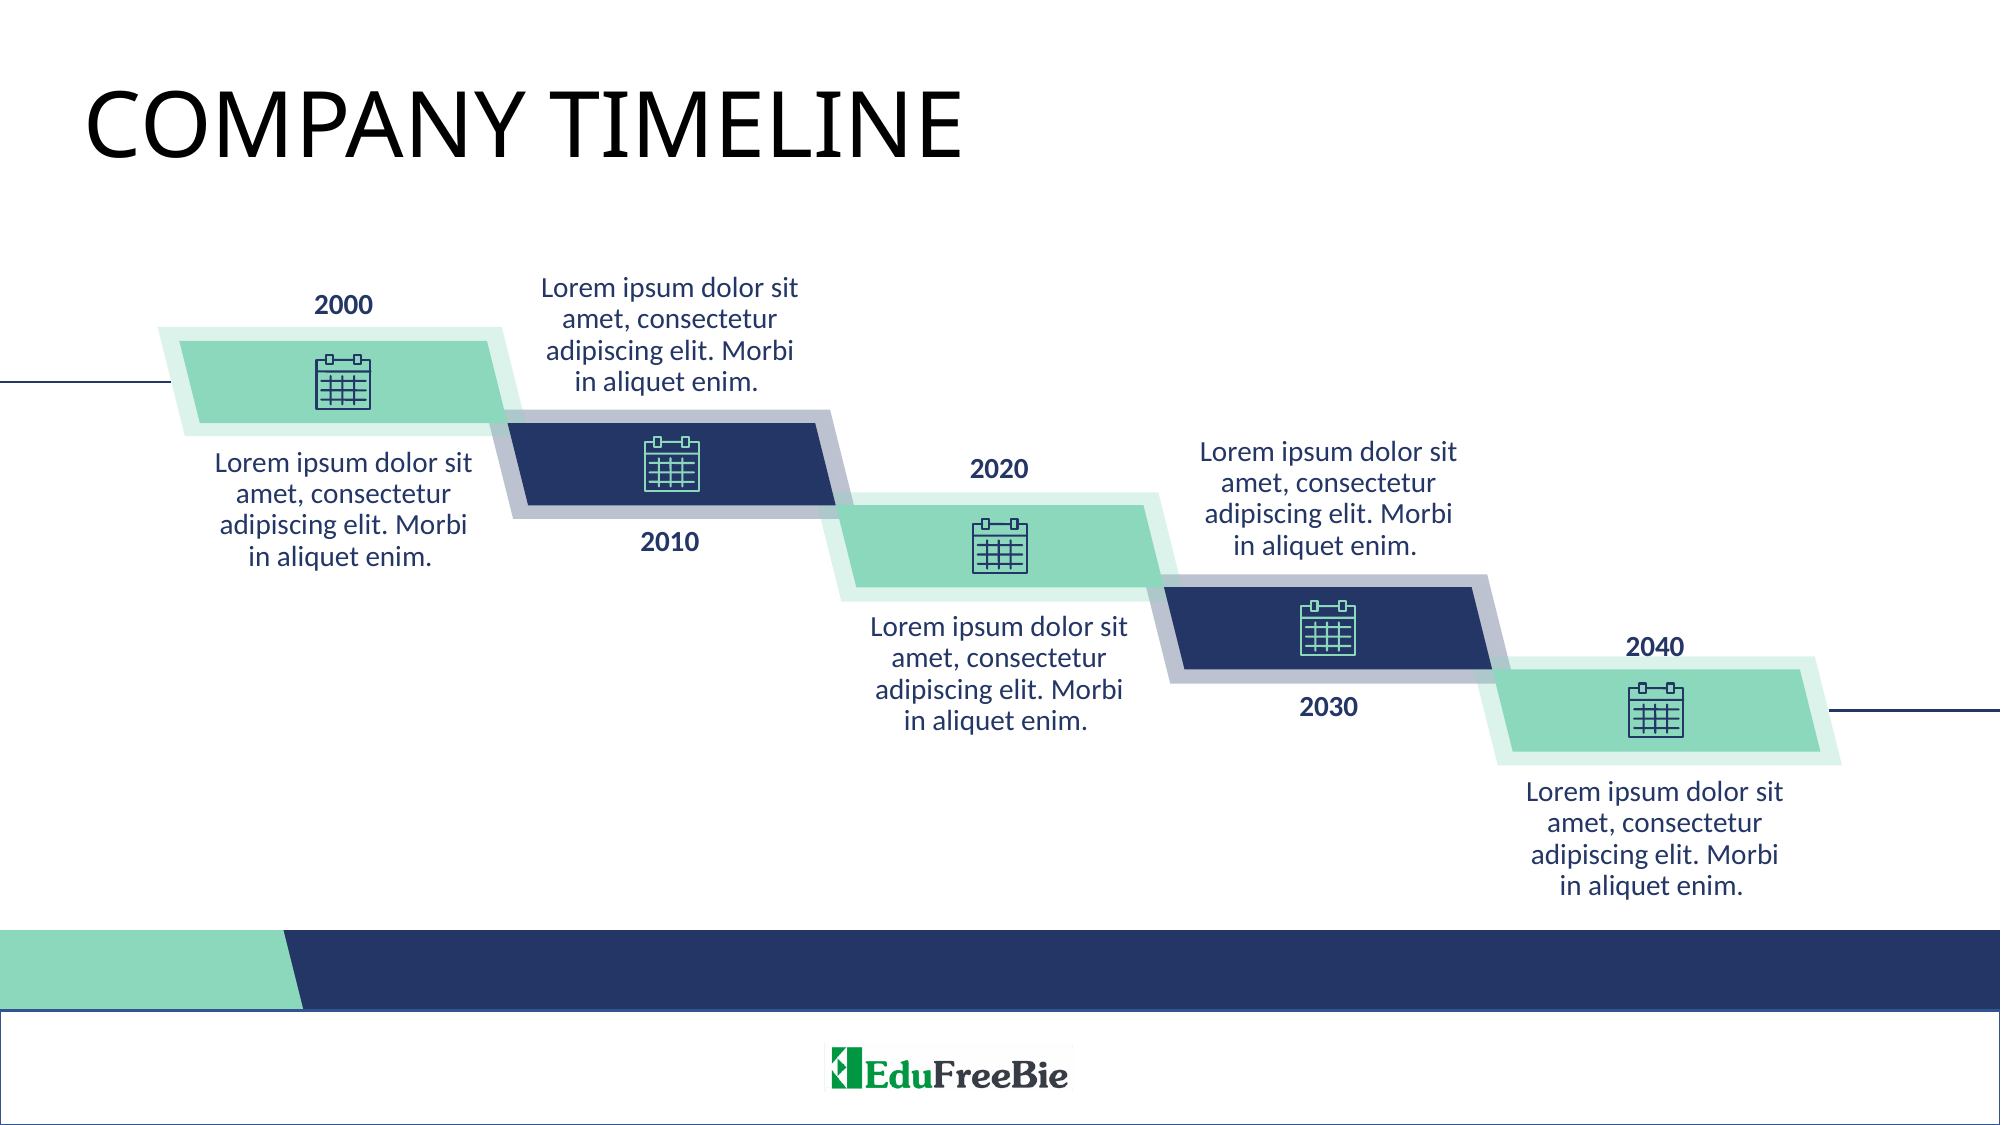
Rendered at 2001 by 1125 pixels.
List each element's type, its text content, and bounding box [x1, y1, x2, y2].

text_box Lorem ipsum dolor sit amet, consectetur adipiscing elit. Morbi in aliquet enim. [857, 600, 1142, 748]
text_box [834, 491, 1183, 586]
text_box [0, 929, 305, 1009]
text_box 2010 [528, 519, 812, 565]
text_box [1629, 683, 1684, 738]
text_box [285, 929, 2000, 1009]
text_box [1149, 603, 1476, 685]
text_box [835, 504, 1166, 589]
text_box 2030 [1186, 684, 1471, 730]
text_box 2020 [857, 446, 1142, 492]
picture [818, 1043, 1081, 1092]
text_box [156, 325, 527, 438]
text_box Lorem ipsum dolor sit amet, consectetur adipiscing elit. Morbi in aliquet enim. [201, 436, 486, 584]
text_box [816, 507, 1166, 603]
text_box 2000 [201, 282, 486, 328]
text_box [177, 339, 509, 425]
text_box [491, 438, 819, 520]
text_box [0, 1009, 2000, 1125]
text_box Lorem ipsum dolor sit amet, consectetur adipiscing elit. Morbi in aliquet enim. [1186, 425, 1471, 573]
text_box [316, 355, 371, 409]
text_box Lorem ipsum dolor sit amet, consectetur adipiscing elit. Morbi in aliquet enim. [1513, 765, 1797, 913]
text_box [1180, 573, 1509, 655]
text_box [1491, 668, 1822, 753]
text_box [506, 422, 838, 507]
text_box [972, 519, 1027, 574]
title COMPANY TIMELINE [68, 59, 1932, 196]
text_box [1301, 601, 1356, 656]
text_box 2040 [1513, 624, 1797, 671]
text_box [644, 437, 699, 492]
text_box [1473, 655, 1844, 767]
text_box [524, 408, 852, 491]
text_box Lorem ipsum dolor sit amet, consectetur adipiscing elit. Morbi in aliquet enim. [528, 261, 812, 409]
text_box [1163, 586, 1494, 671]
